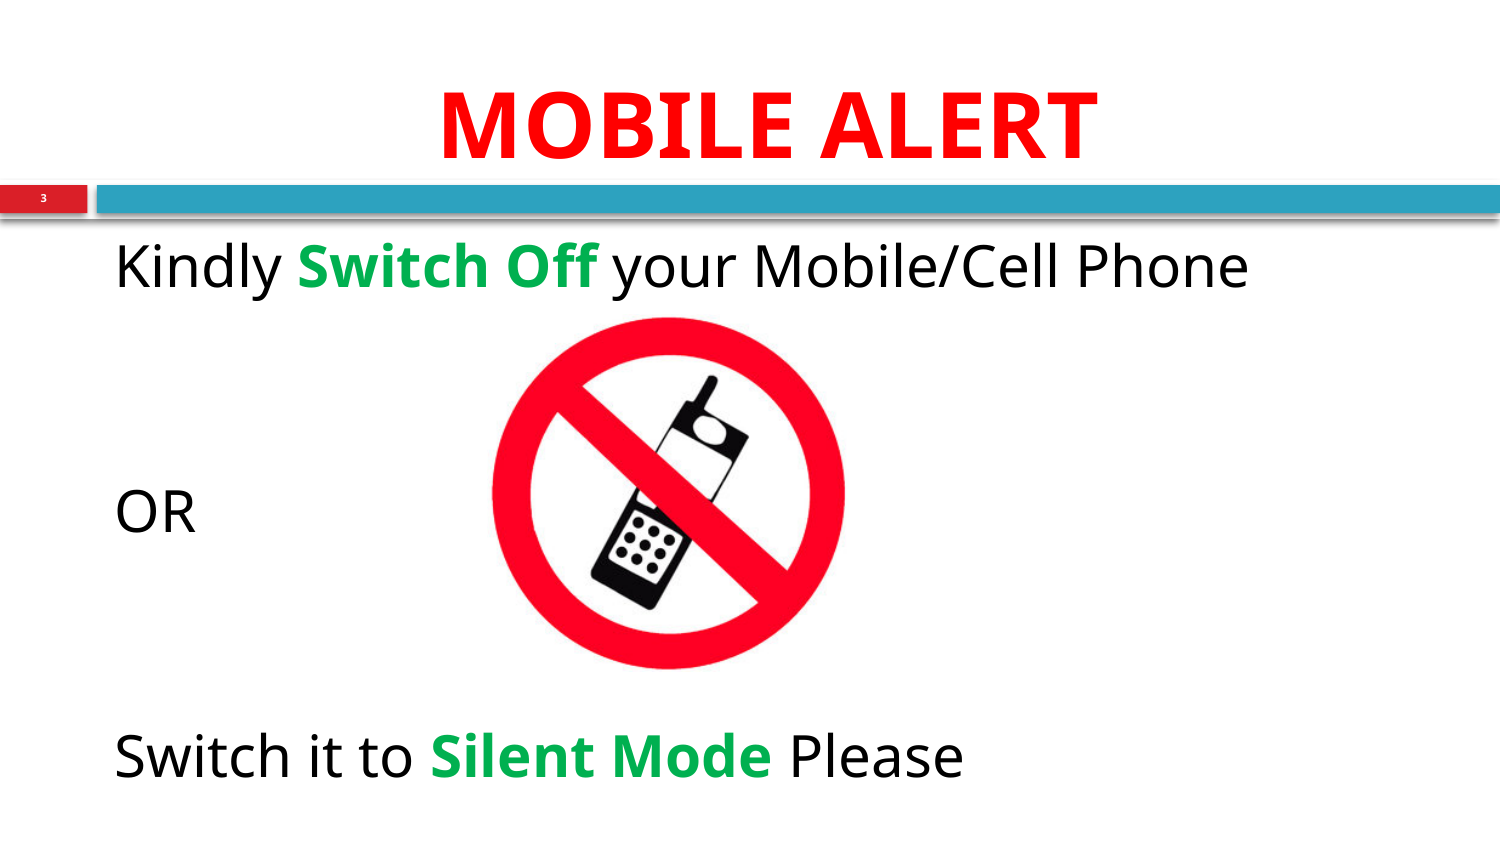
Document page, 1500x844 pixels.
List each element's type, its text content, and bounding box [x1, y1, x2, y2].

title MOBILE ALERT [99, 19, 1438, 185]
slide_number 3 [0, 184, 88, 215]
picture [487, 314, 852, 673]
list Kindly Switch Off your Mobile/Cell Phone OR Switch it to Silent Mode Please [99, 221, 1438, 797]
